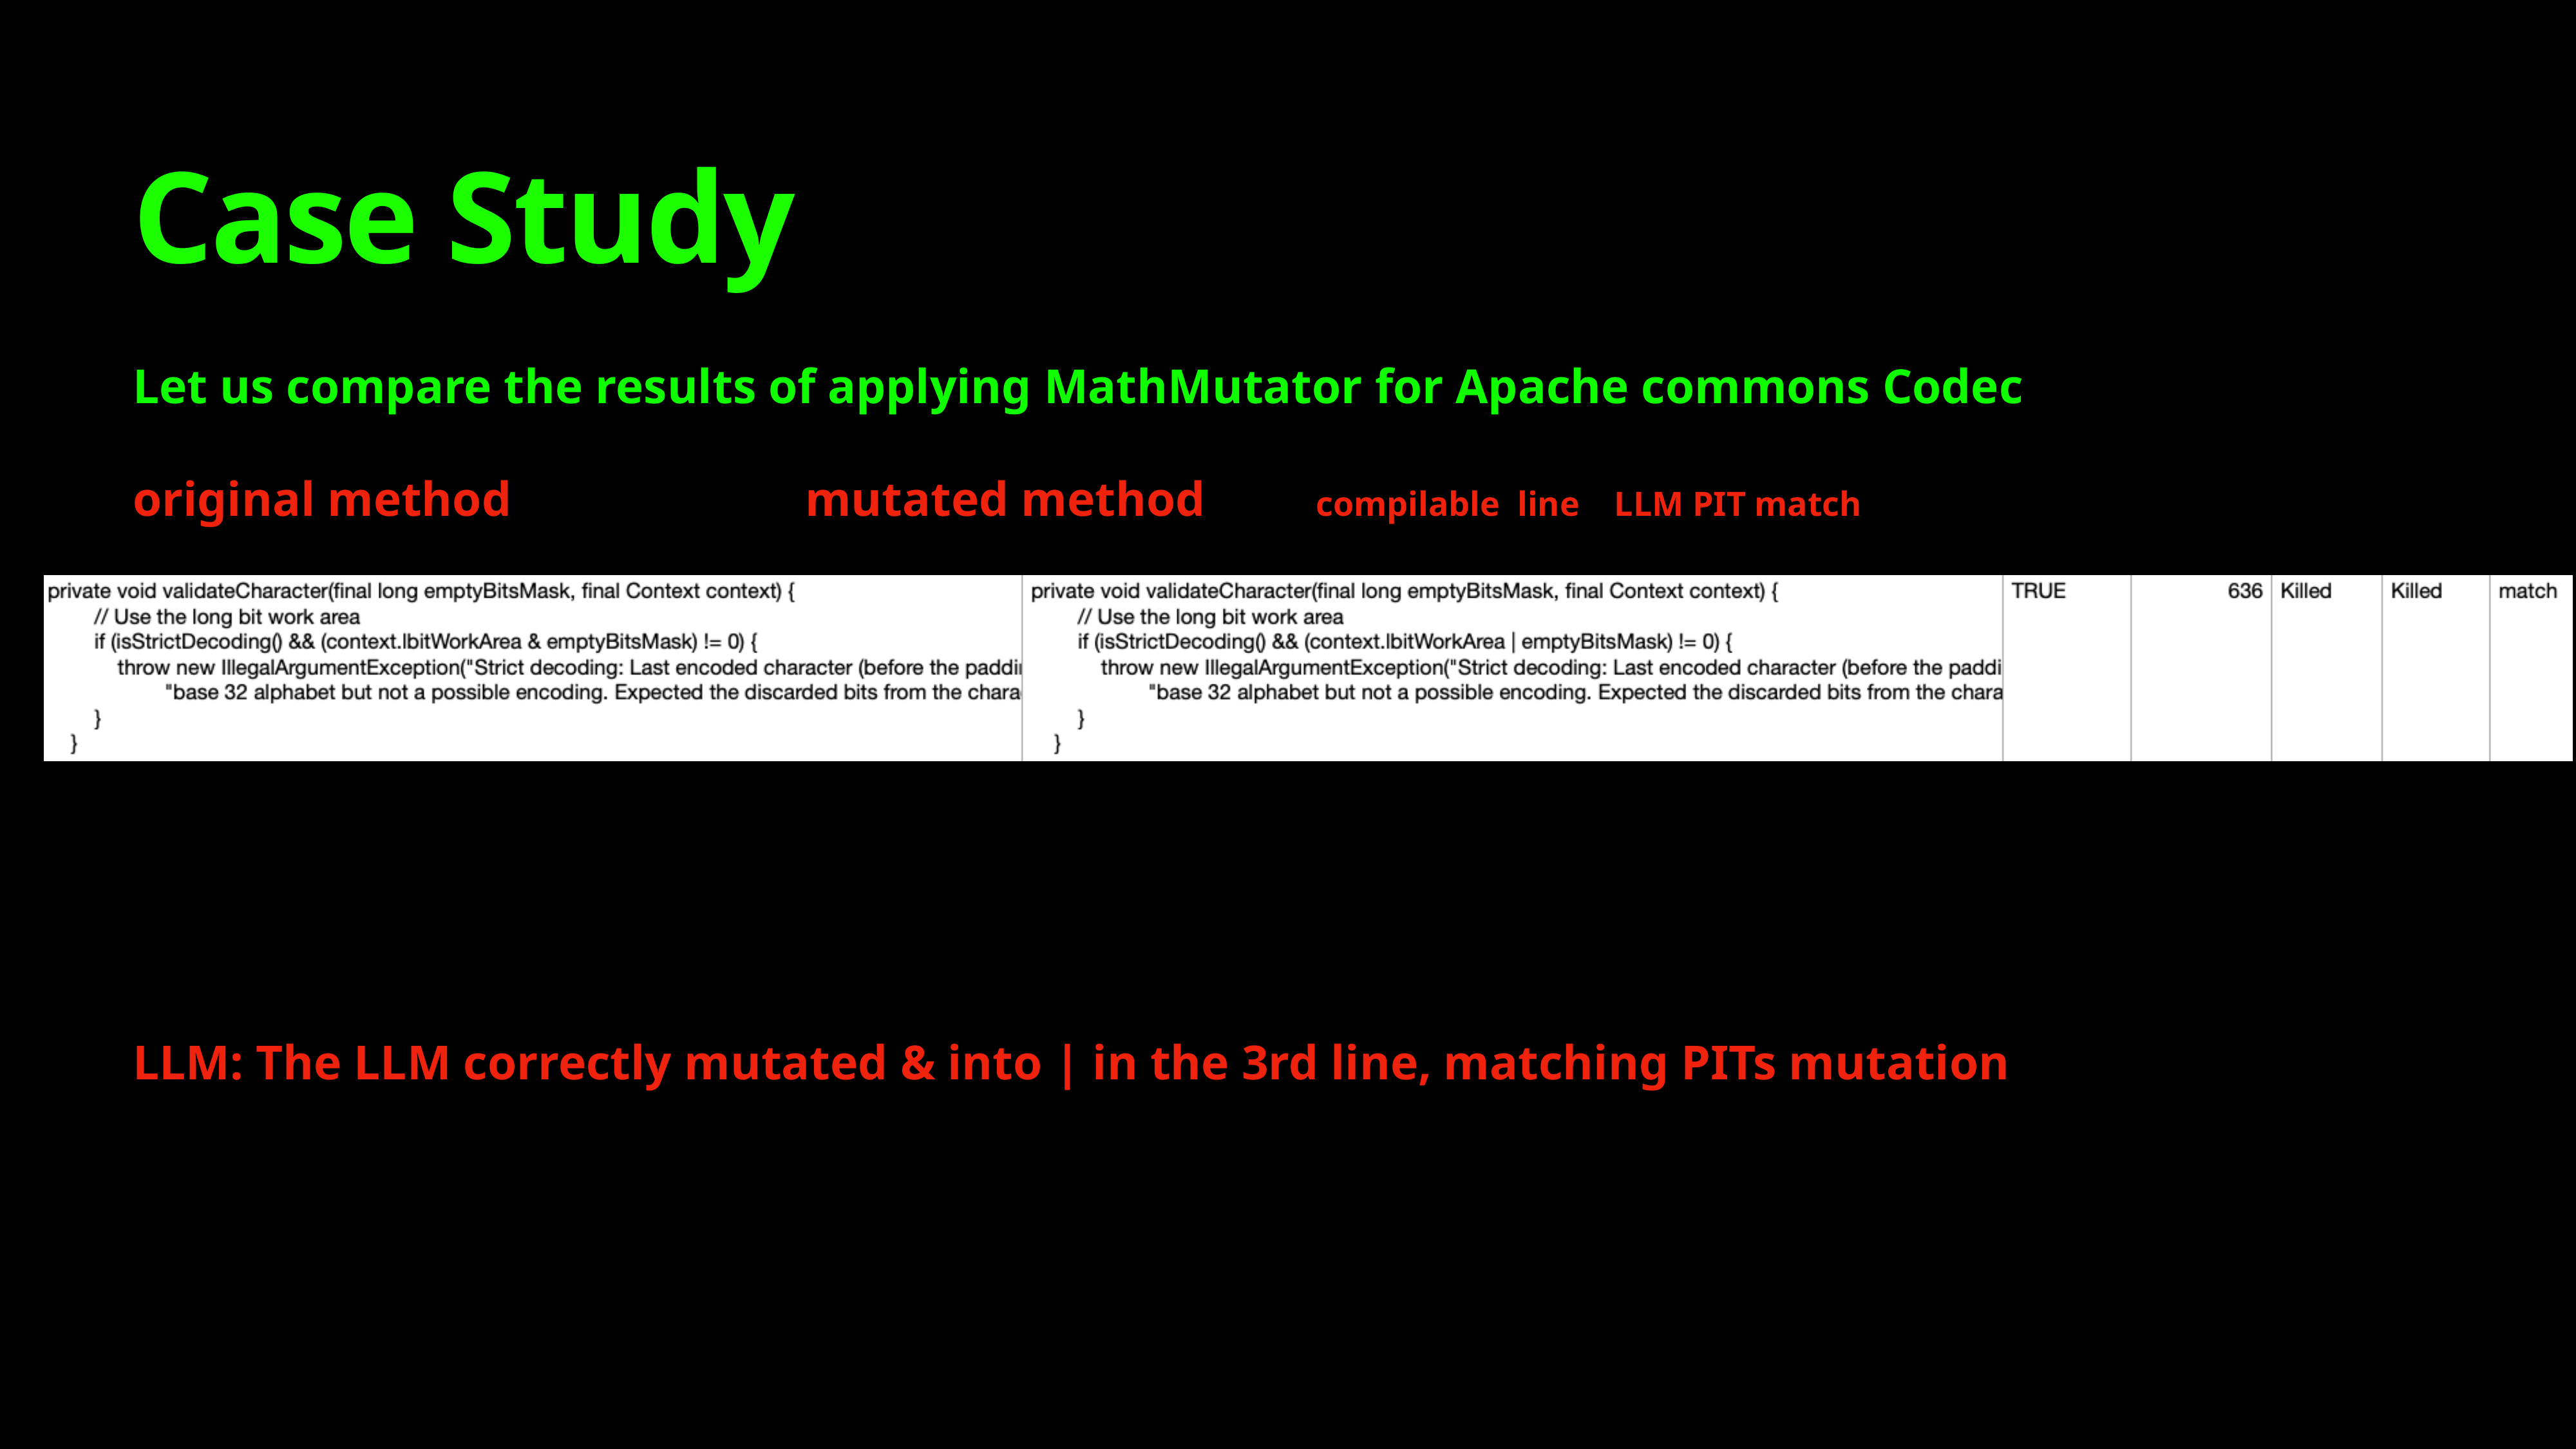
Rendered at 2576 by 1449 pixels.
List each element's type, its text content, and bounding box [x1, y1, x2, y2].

subtitle Let us compare the results of applying MathMutator for Apache commons Codec original method mutated method compilable line LLM PIT match LLM: The LLM correctly mutated & into | in the 3rd line, matching PITs mutation [127, 350, 2576, 1438]
title Case Study [127, 122, 2449, 293]
picture [43, 575, 2573, 761]
